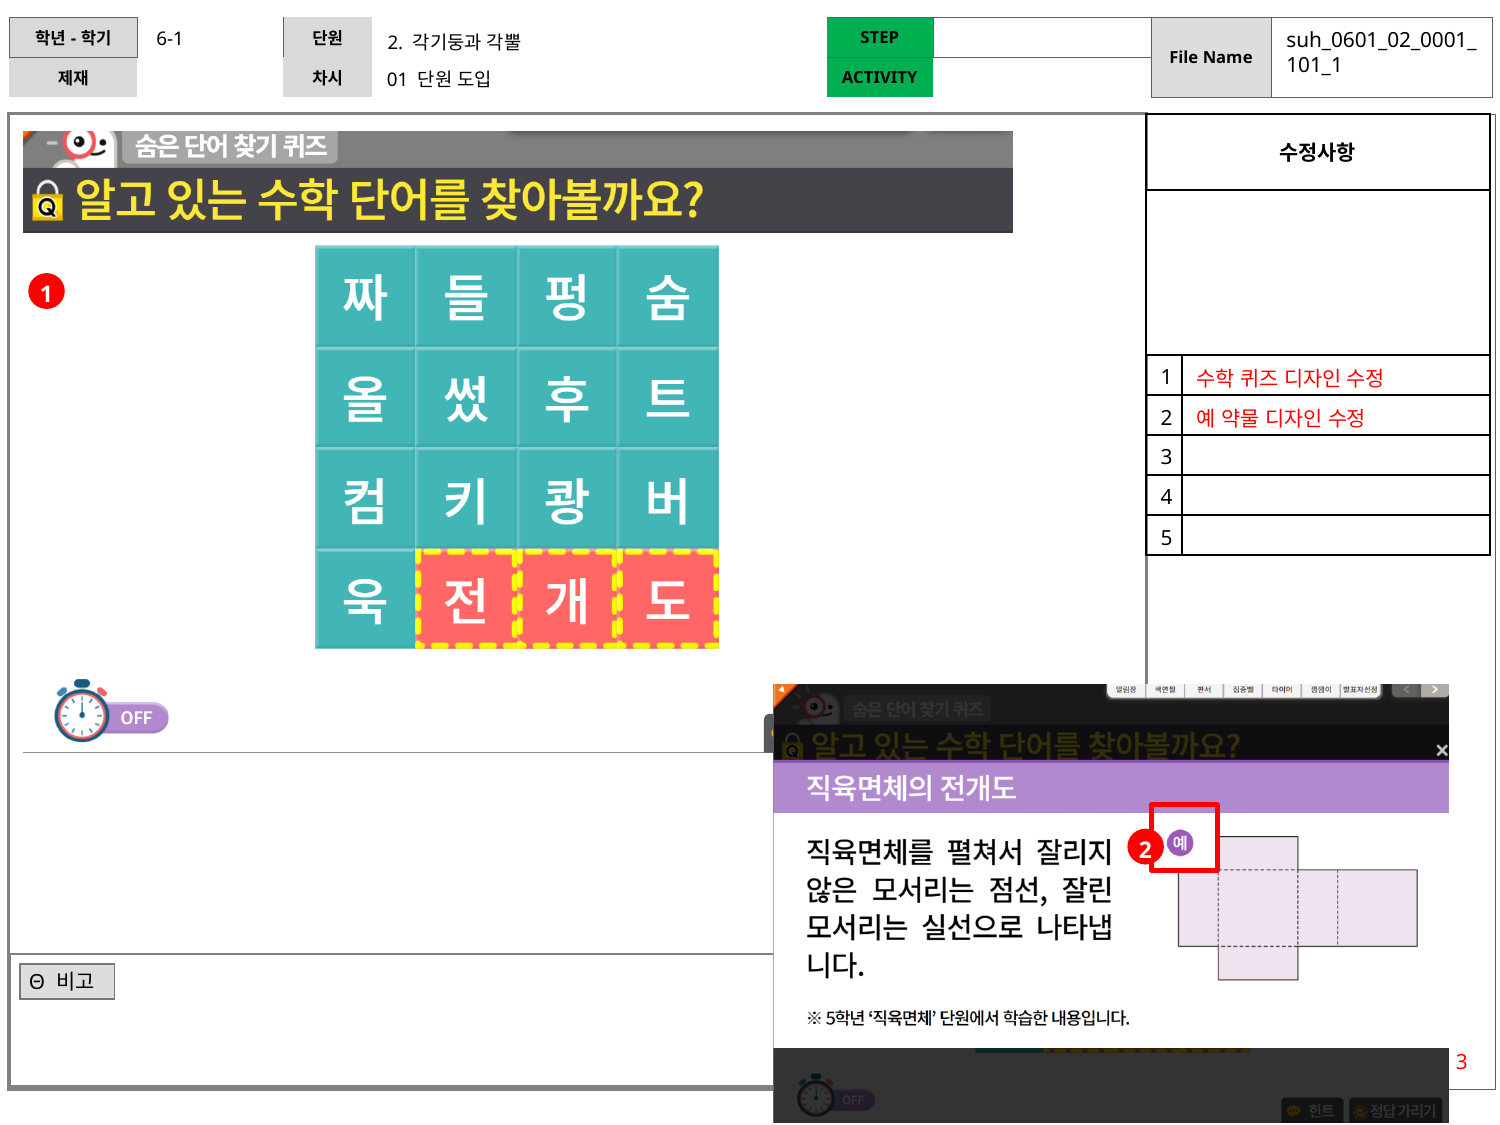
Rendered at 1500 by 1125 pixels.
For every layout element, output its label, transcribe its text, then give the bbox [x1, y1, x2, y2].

table_cell 1 [1147, 356, 1181, 394]
text_box 01 단원 도입 [372, 60, 821, 96]
text_box 6-1 [141, 18, 284, 55]
table_cell 예 약물 디자인 수정 [1183, 396, 1489, 434]
text_box [1491, 160, 1500, 251]
table_cell 수학 퀴즈 디자인 수정 [1183, 356, 1489, 394]
table_header 수정사항 [1147, 115, 1489, 189]
table_cell [1183, 436, 1489, 474]
table_cell [1183, 476, 1489, 514]
table_cell 3 [1147, 436, 1181, 474]
table_cell [1147, 191, 1489, 354]
table_cell [1183, 516, 1489, 554]
table_cell 2 [1147, 396, 1181, 434]
picture [23, 131, 1450, 1123]
text_box 2. 각기둥과 각뿔 [372, 23, 828, 48]
table_cell 5 [1147, 516, 1181, 554]
table_cell 4 [1147, 476, 1181, 514]
text_box suh_0601_02_0001_101_1 [1271, 18, 1500, 84]
